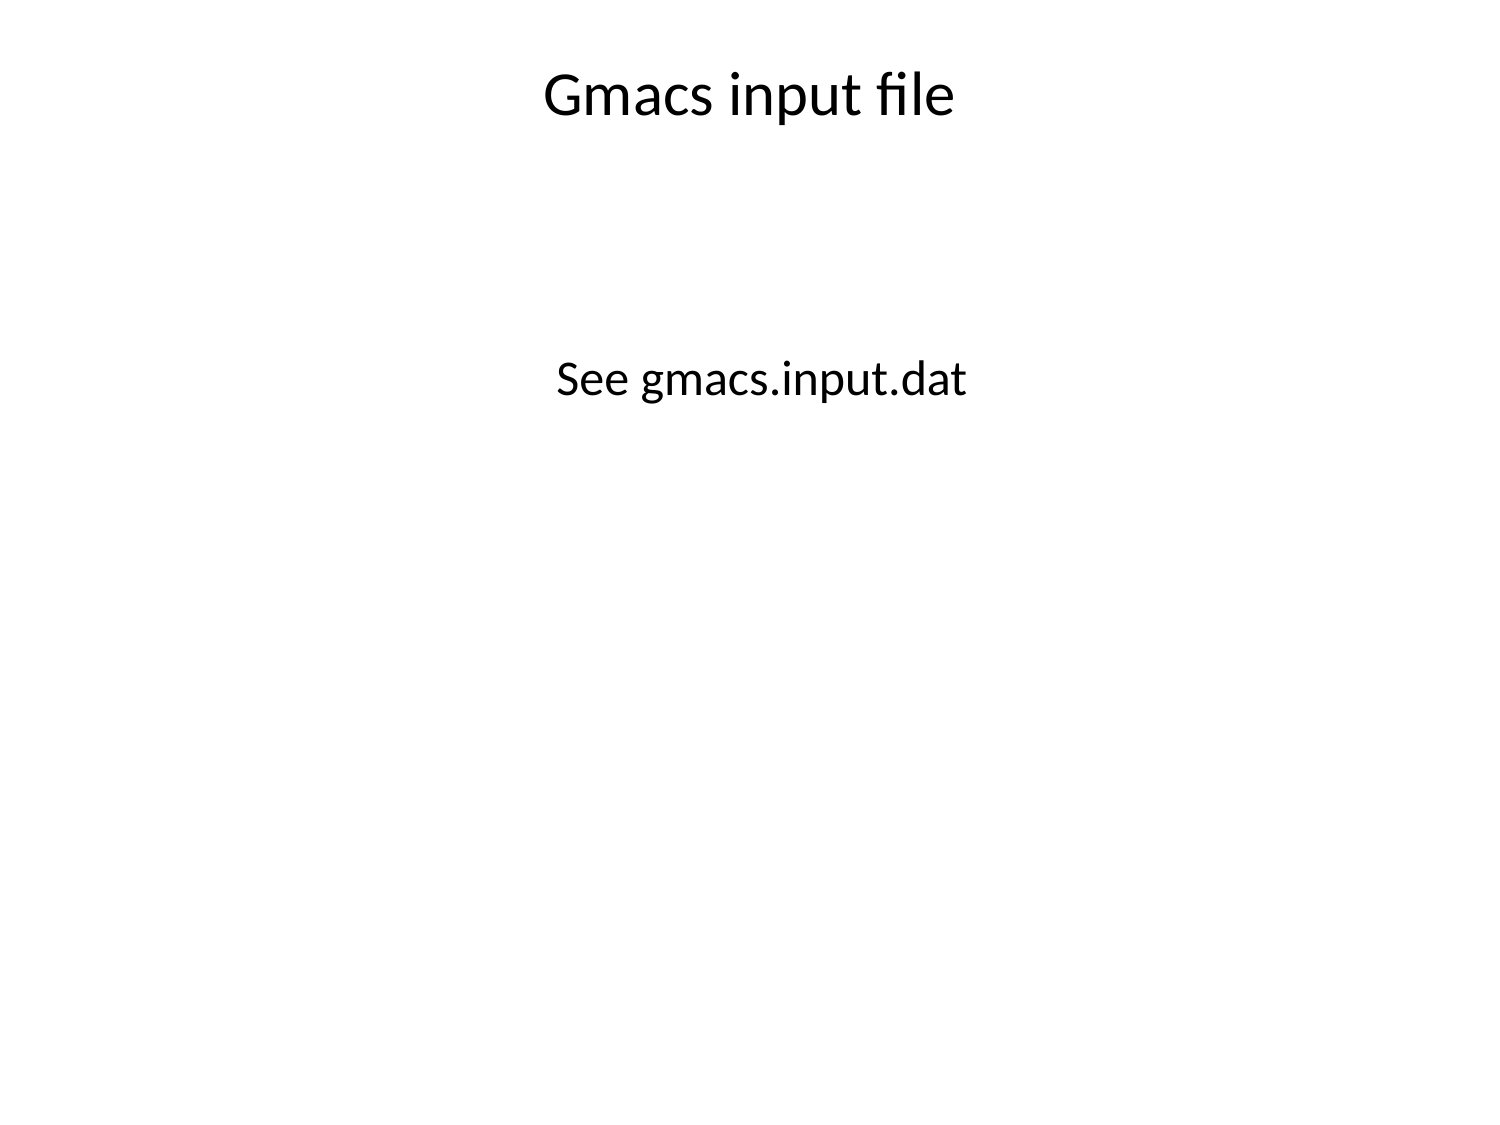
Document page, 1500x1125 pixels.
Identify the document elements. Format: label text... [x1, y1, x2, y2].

title Gmacs input file [75, 45, 1425, 211]
text_box See gmacs.input.dat [541, 338, 983, 413]
